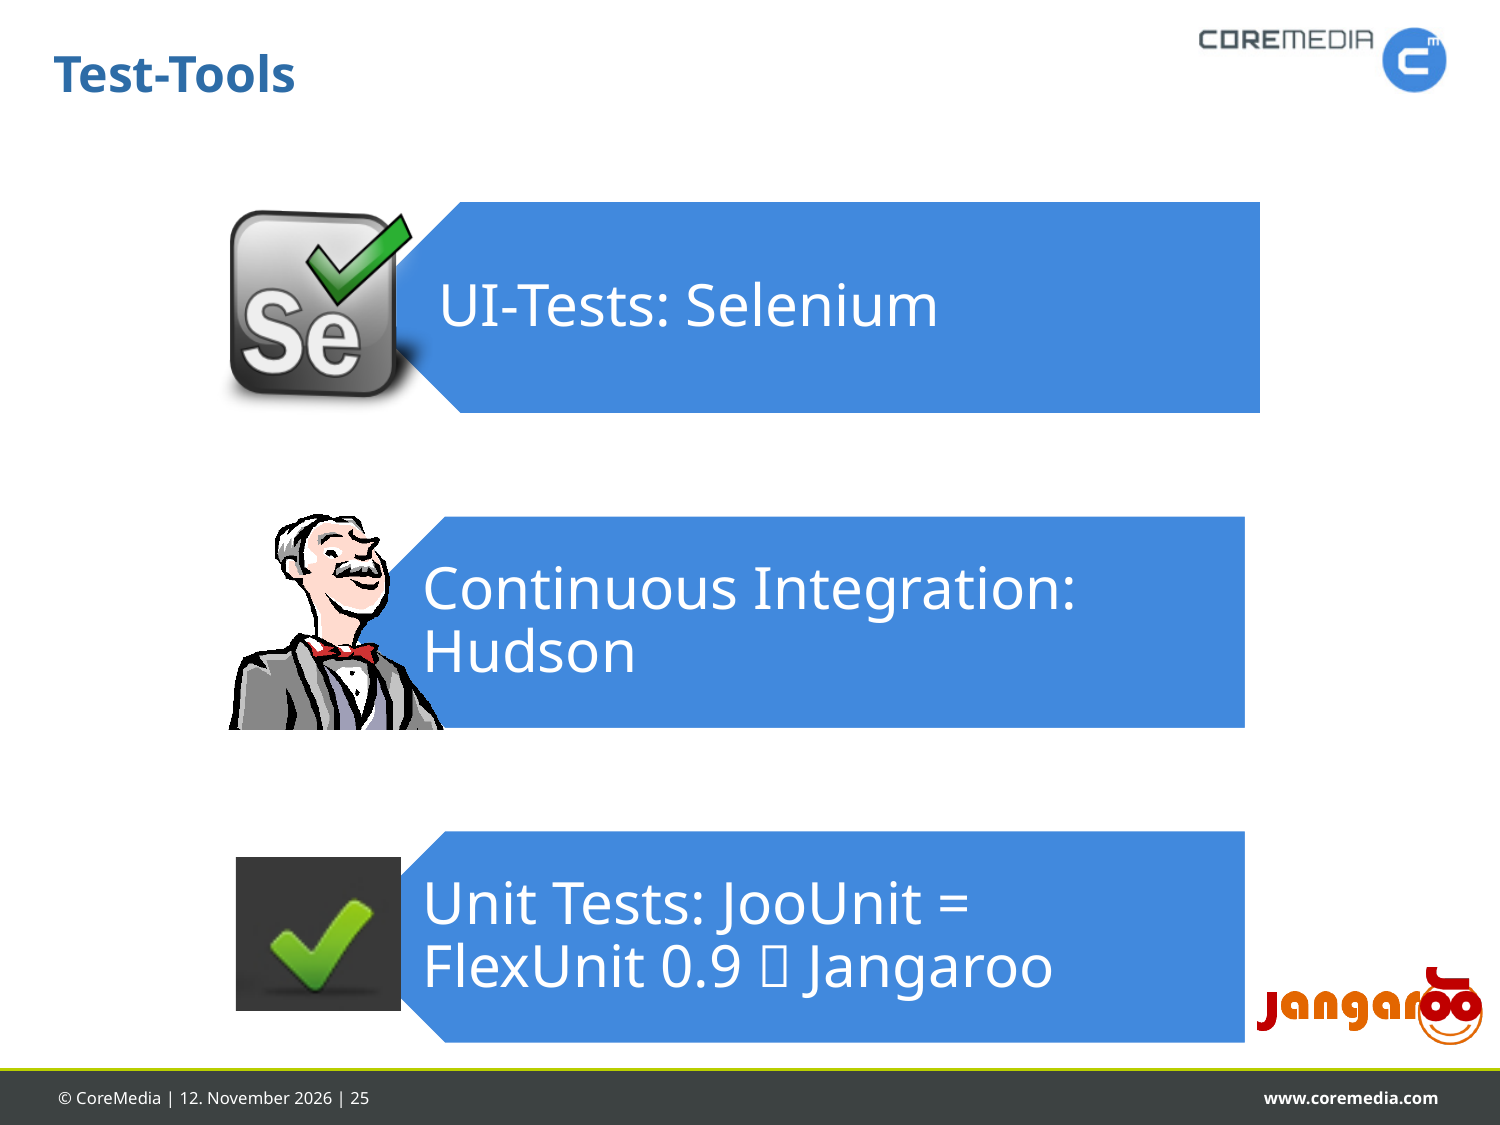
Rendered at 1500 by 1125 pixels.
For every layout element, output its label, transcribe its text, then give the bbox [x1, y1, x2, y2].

picture [1198, 27, 1449, 94]
picture [235, 857, 402, 1012]
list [52, 198, 1423, 1046]
title Test-Tools [53, 42, 1172, 176]
picture [1423, 967, 1489, 1045]
